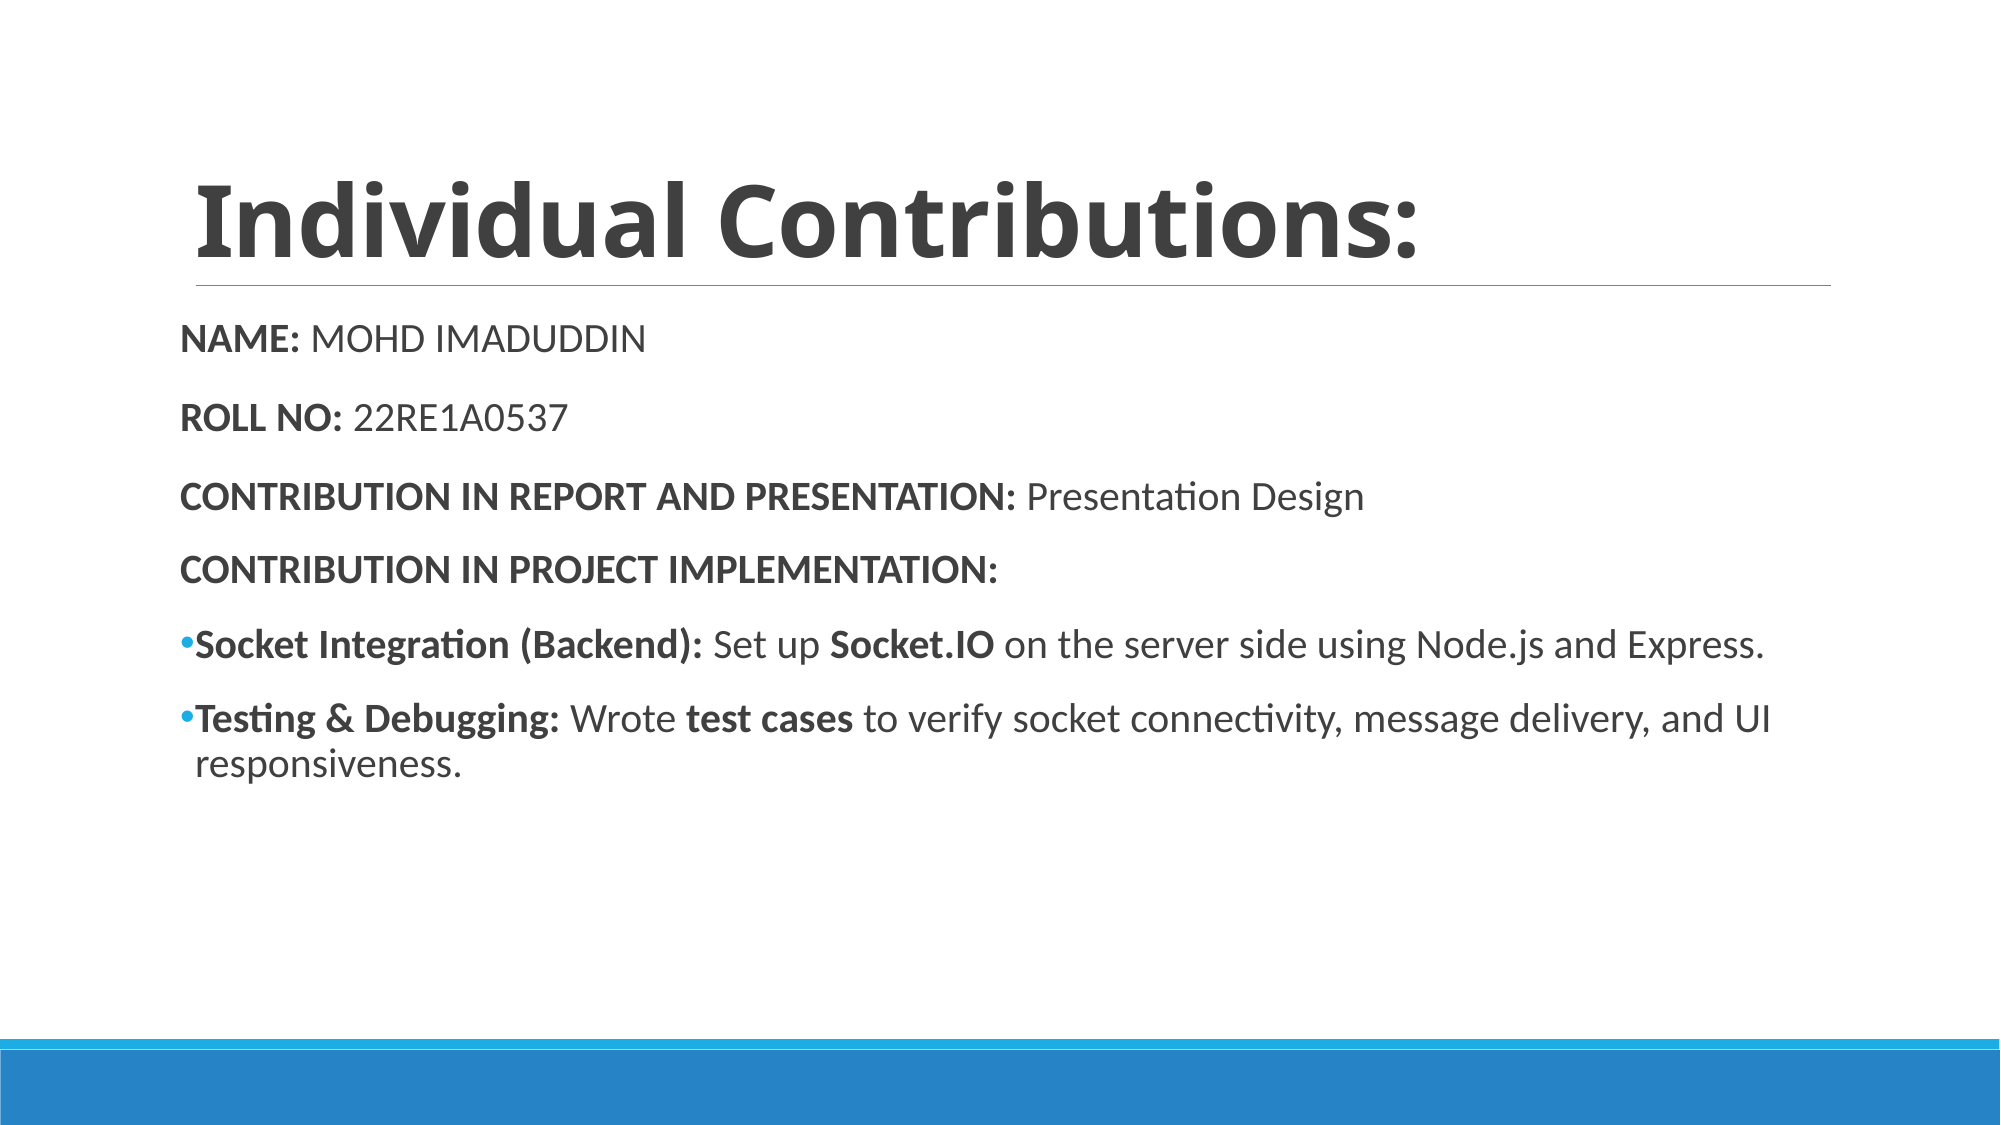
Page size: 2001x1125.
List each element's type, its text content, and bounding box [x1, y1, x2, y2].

list NAME: MOHD IMADUDDIN ROLL NO: 22RE1A0537 CONTRIBUTION IN REPORT AND PRESENTATION: Presentation Design CONTRIBUTION IN PROJECT IMPLEMENTATION: Socket Integration (Backend): Set up Socket.IO on the server side using Node.js and Express. Testing & Debugging: Wrote test cases to verify socket connectivity, message delivery, and UI responsiveness. [180, 302, 1830, 963]
title Individual Contributions: [180, 47, 1830, 285]
